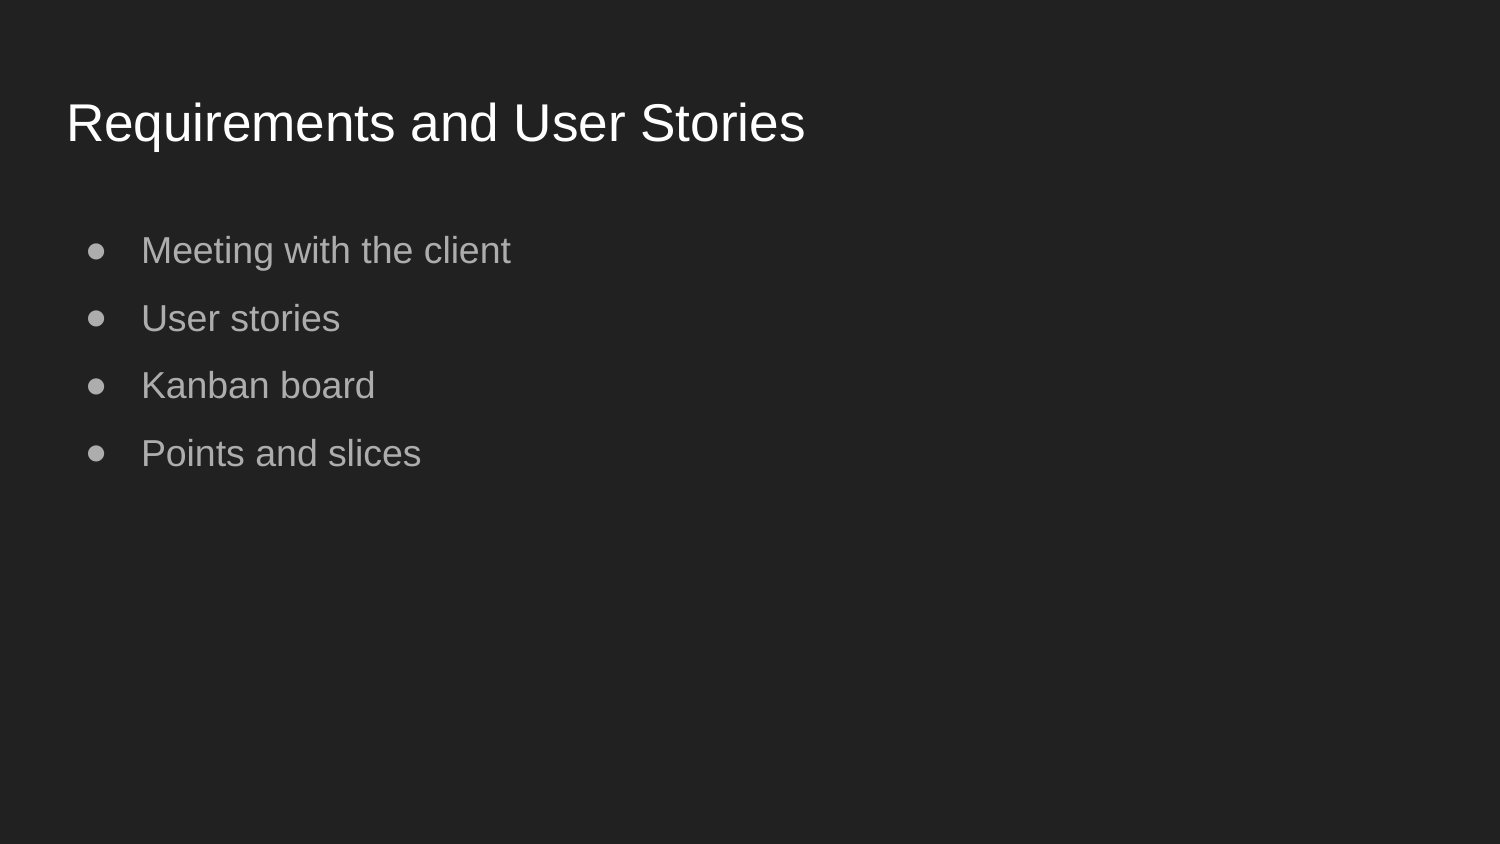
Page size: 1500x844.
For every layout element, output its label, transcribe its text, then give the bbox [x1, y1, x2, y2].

title Requirements and User Stories [51, 72, 1449, 167]
list Meeting with the client User stories Kanban board Points and slices [51, 189, 1449, 750]
